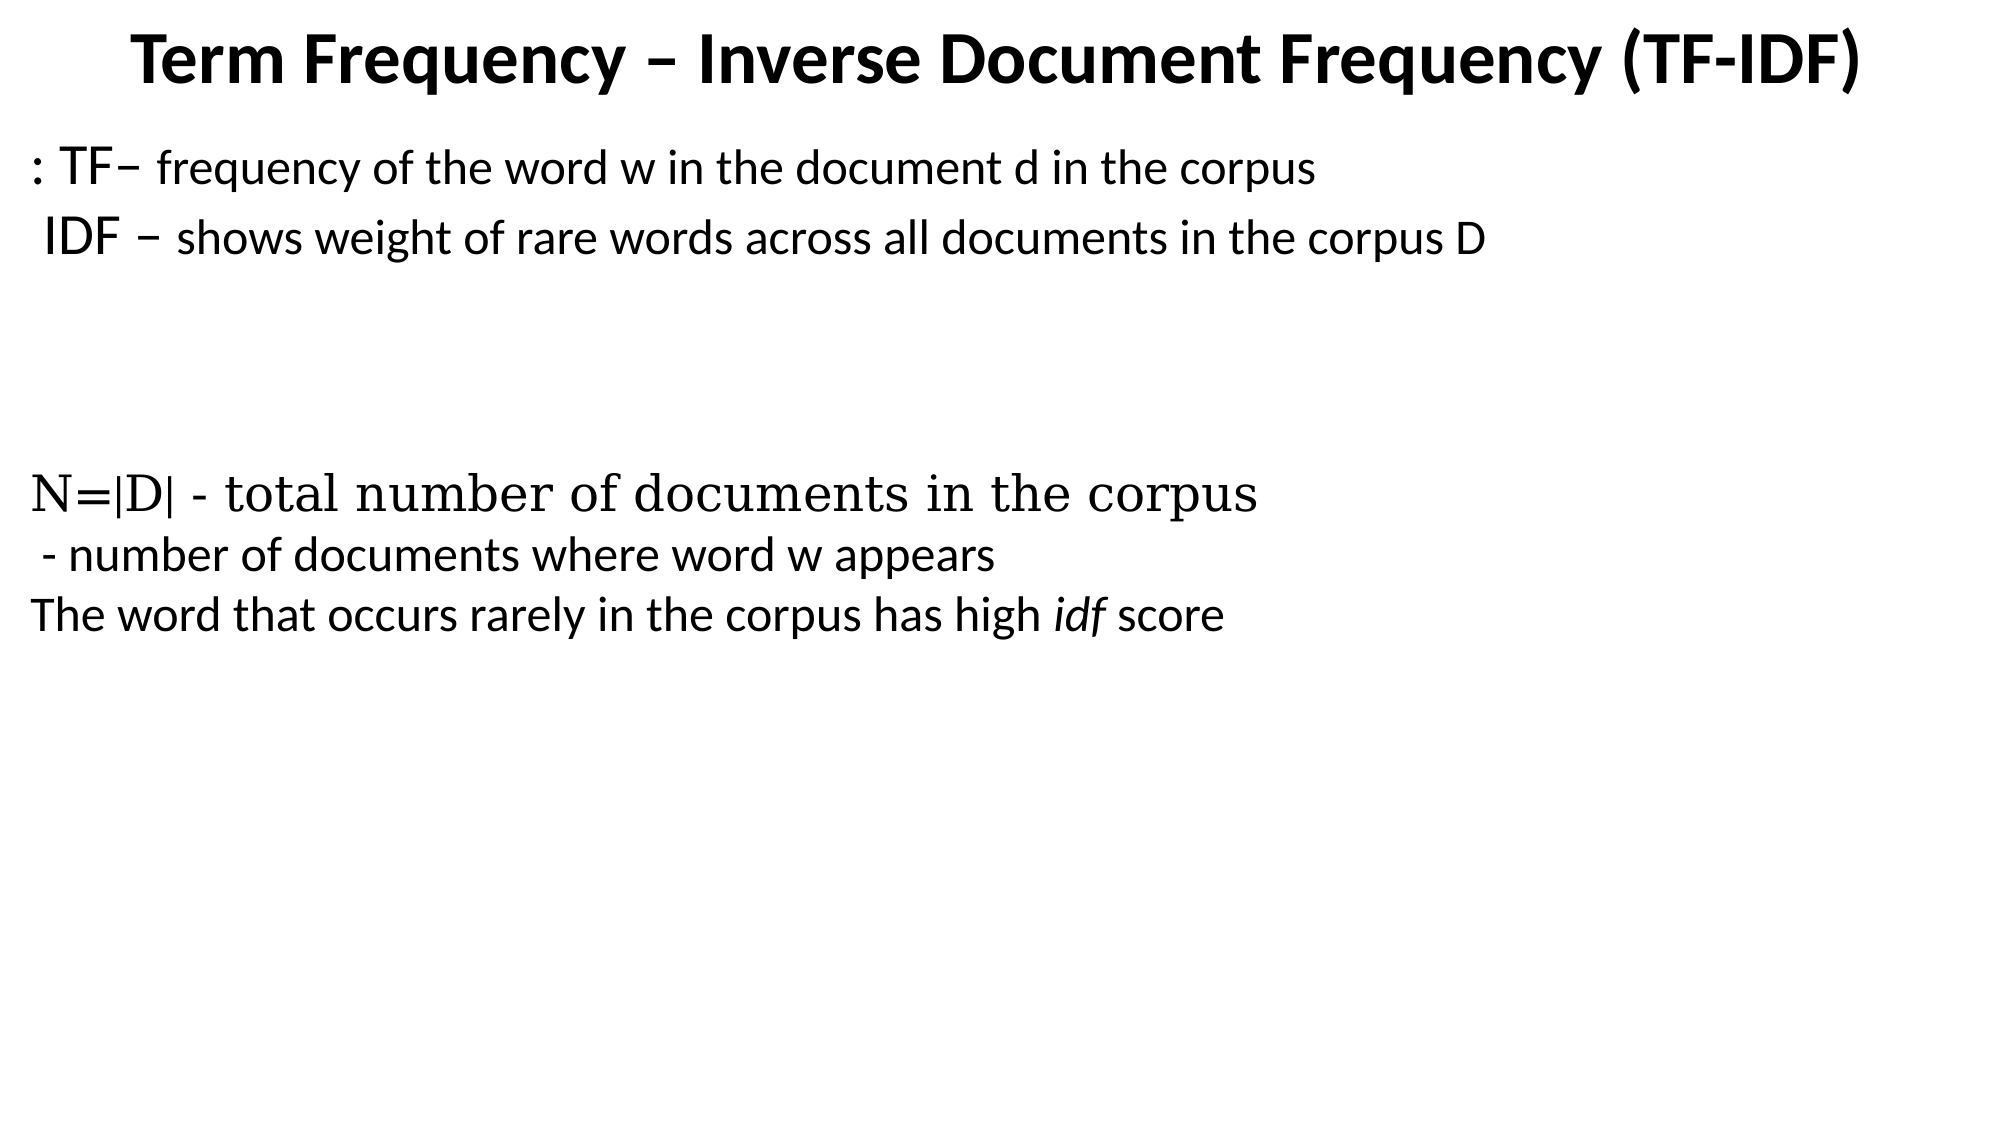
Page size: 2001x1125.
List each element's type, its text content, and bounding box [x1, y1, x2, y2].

text_box [85, 179, 1634, 385]
text_box Term Frequency – Inverse Document Frequency (TF-IDF) [0, 0, 1880, 106]
